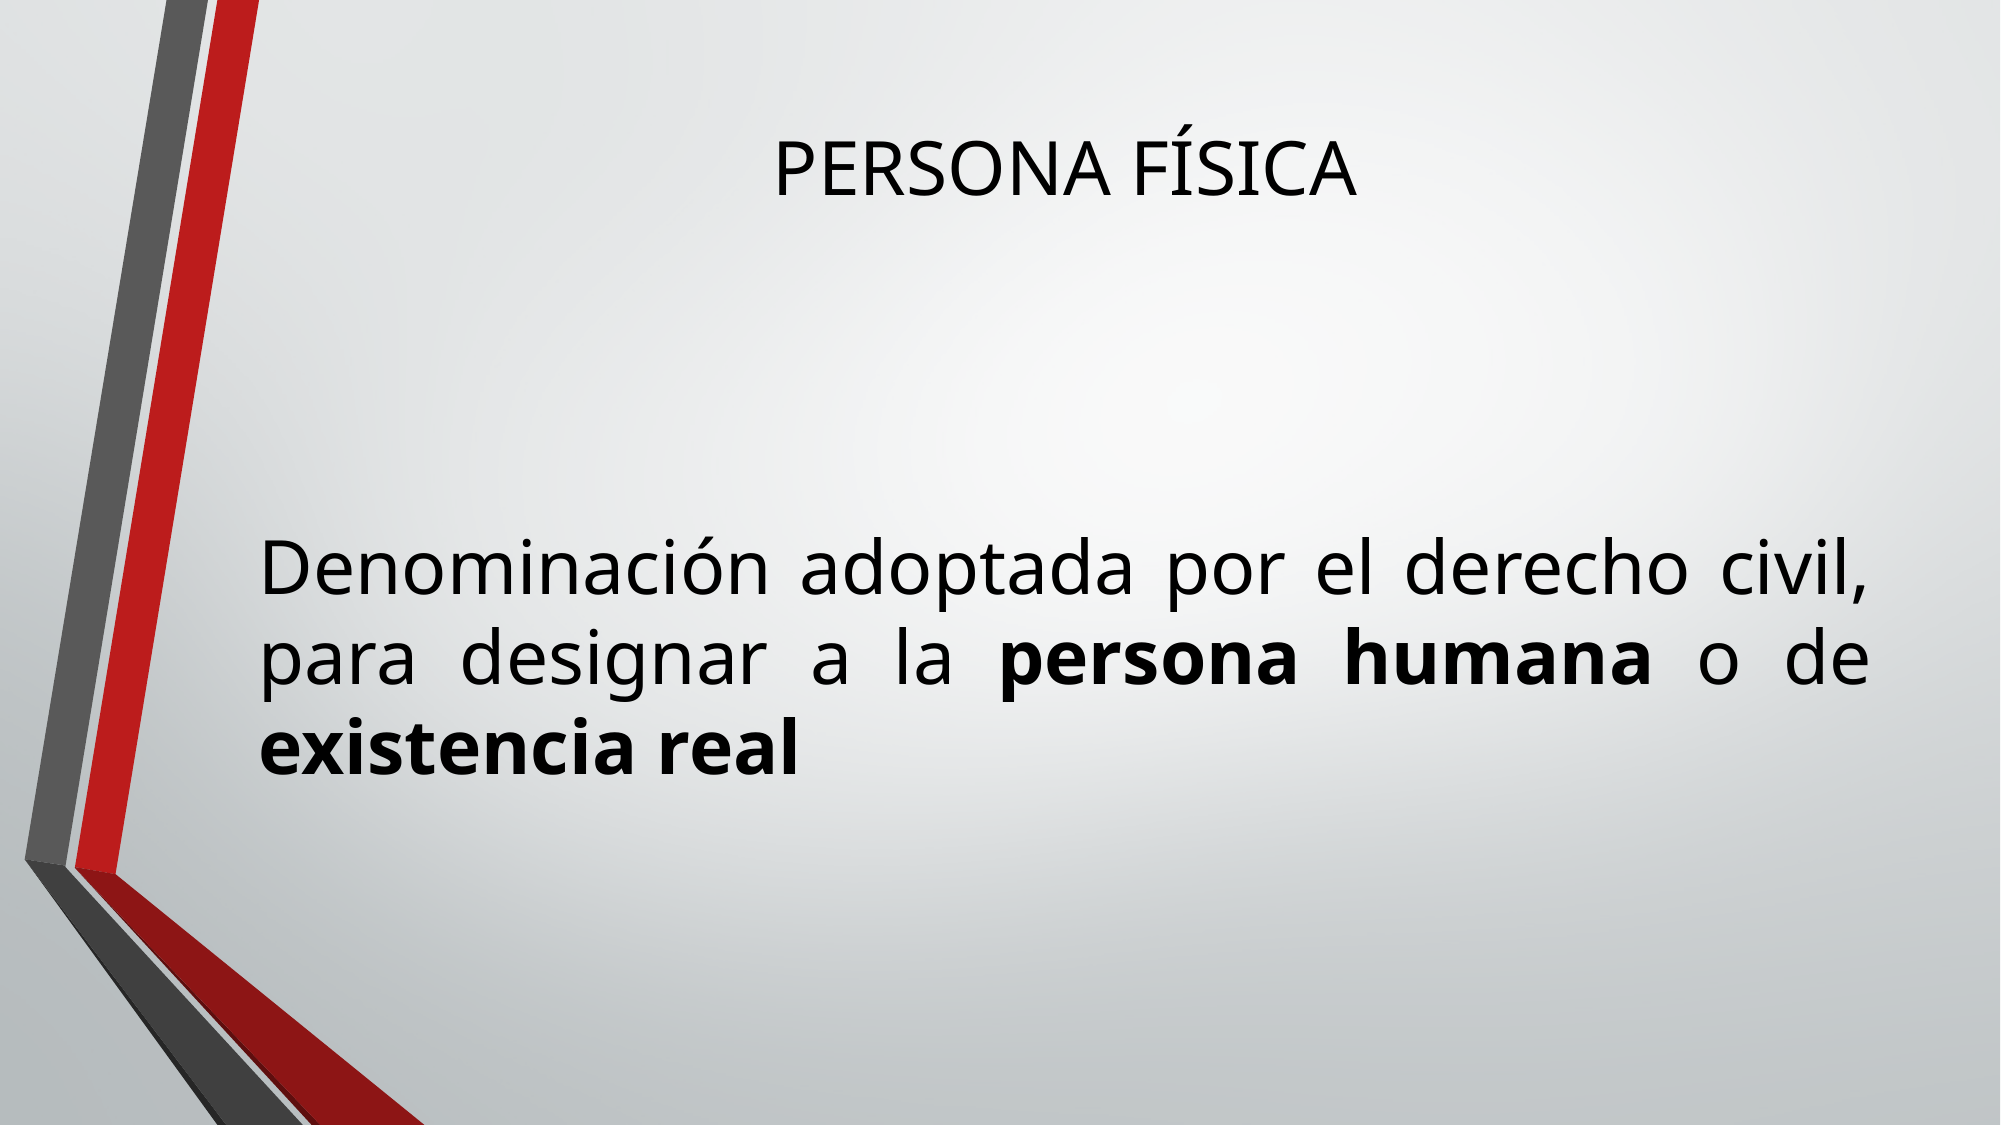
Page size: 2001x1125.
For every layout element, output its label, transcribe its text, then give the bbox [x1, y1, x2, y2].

list Denominación adoptada por el derecho civil, para designar a la persona humana o de existencia real [243, 359, 1887, 950]
title PERSONA FÍSICA [243, 112, 1887, 292]
